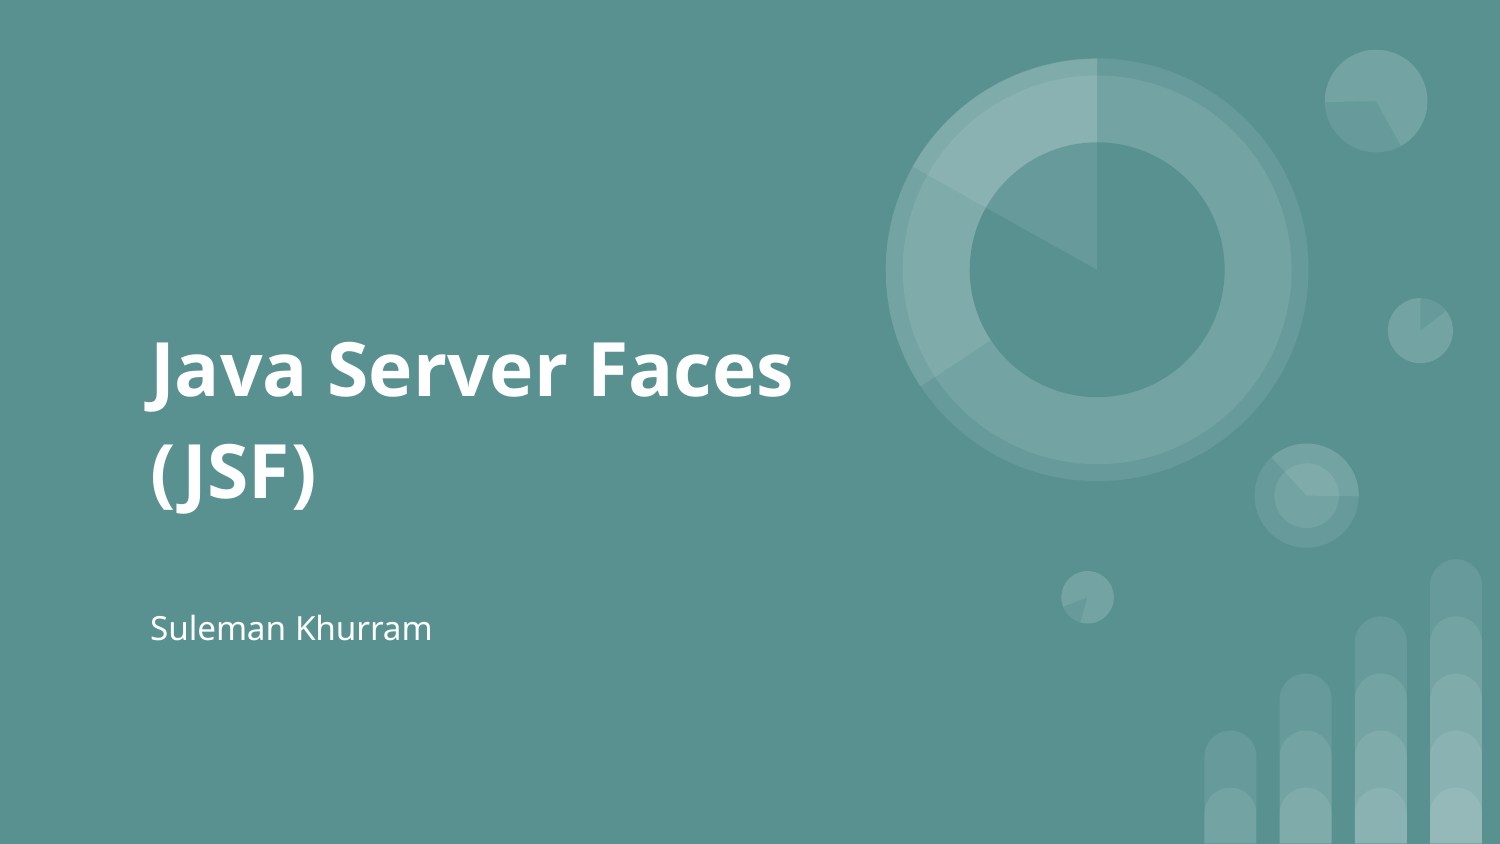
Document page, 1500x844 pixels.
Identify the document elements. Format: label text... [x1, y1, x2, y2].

title Java Server Faces (JSF) [135, 264, 834, 572]
subtitle Suleman Khurram [135, 589, 834, 704]
